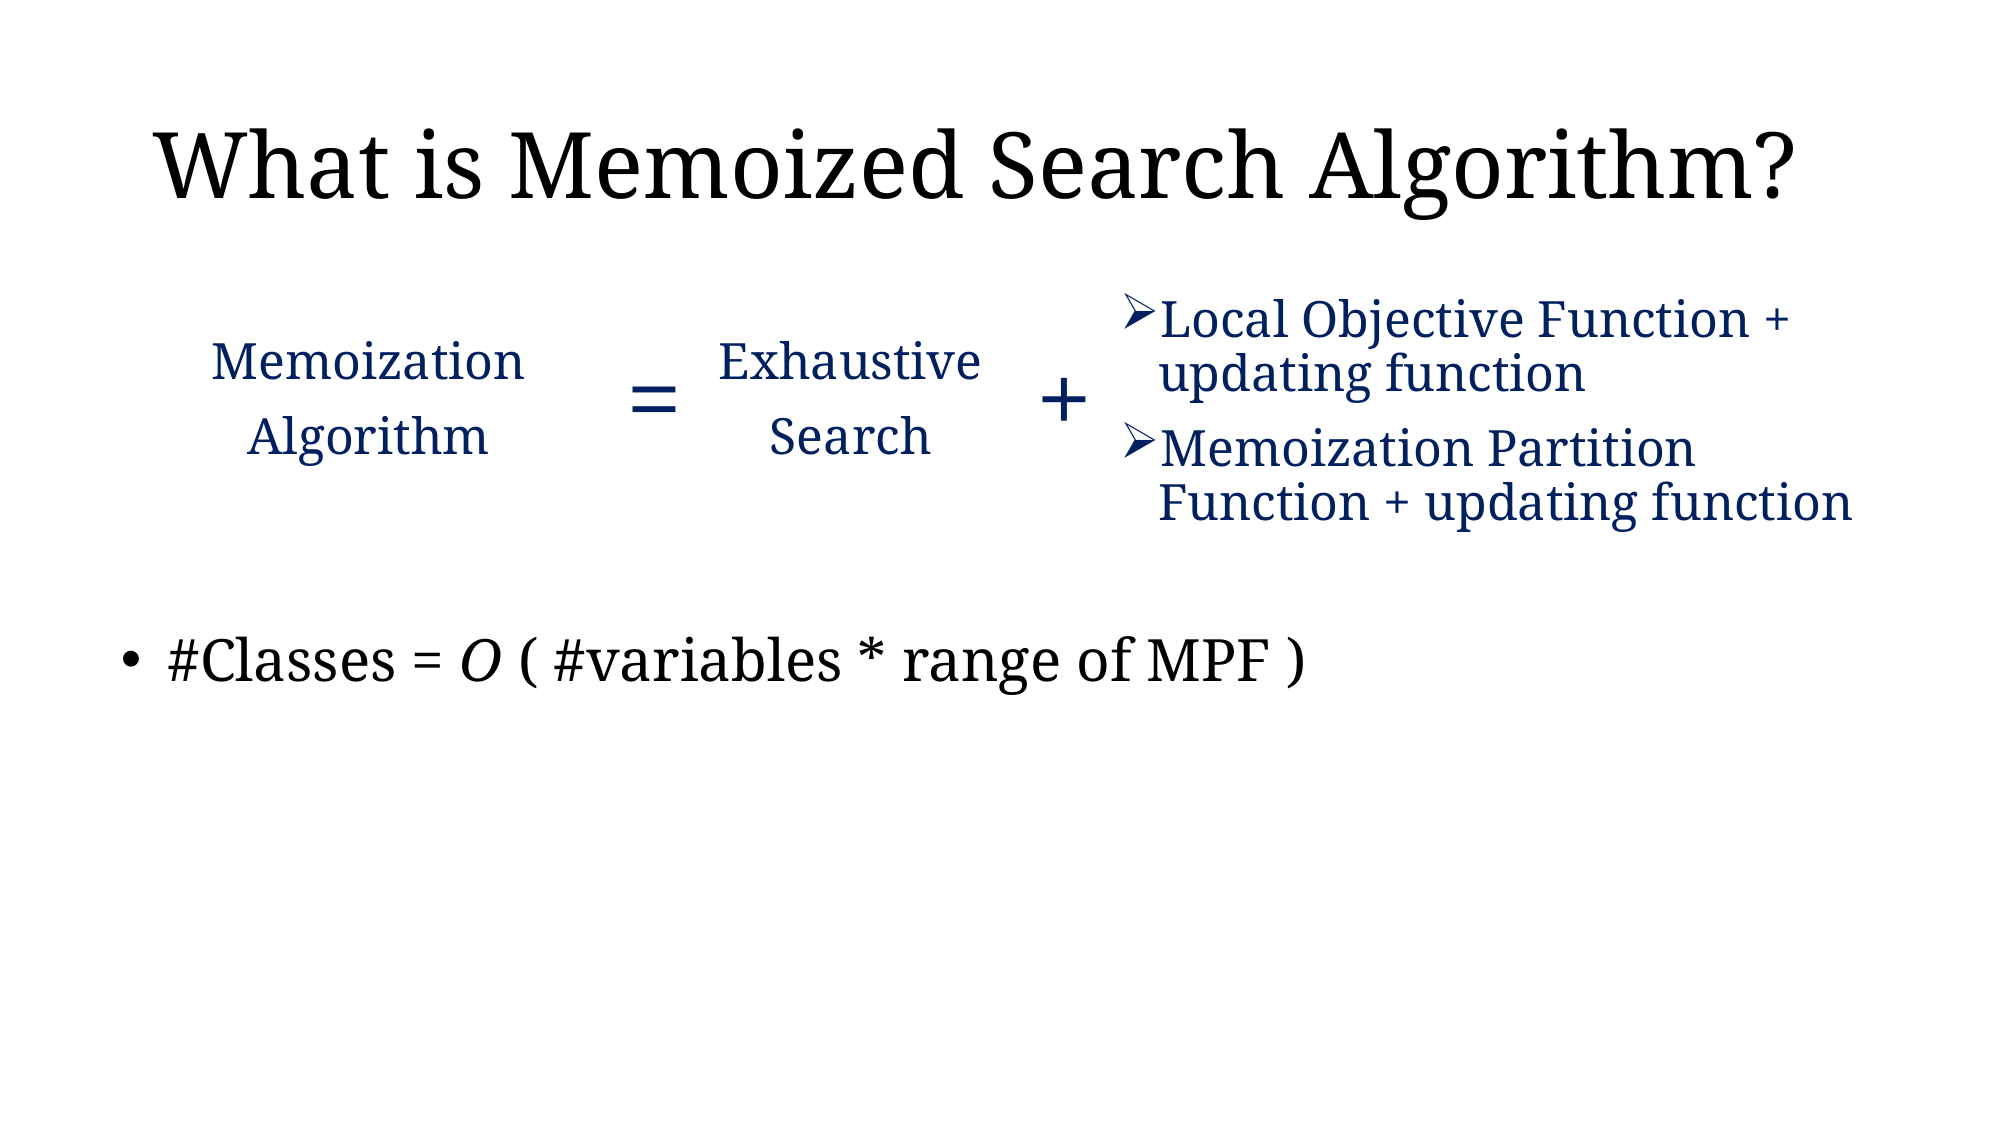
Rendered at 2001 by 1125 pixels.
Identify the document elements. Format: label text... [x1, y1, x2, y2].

text_box Local Objective Function + updating function Memoization Partition Function + updating function [1105, 277, 1933, 548]
text_box #Classes = O ( #variables * range of MPF ) [106, 615, 1322, 701]
title What is Memoized Search Algorithm? [137, 59, 1863, 278]
text_box = [577, 294, 731, 512]
text_box + [987, 294, 1105, 512]
list Memoization Algorithm [150, 291, 587, 510]
text_box Exhaustive Search [700, 291, 1002, 510]
